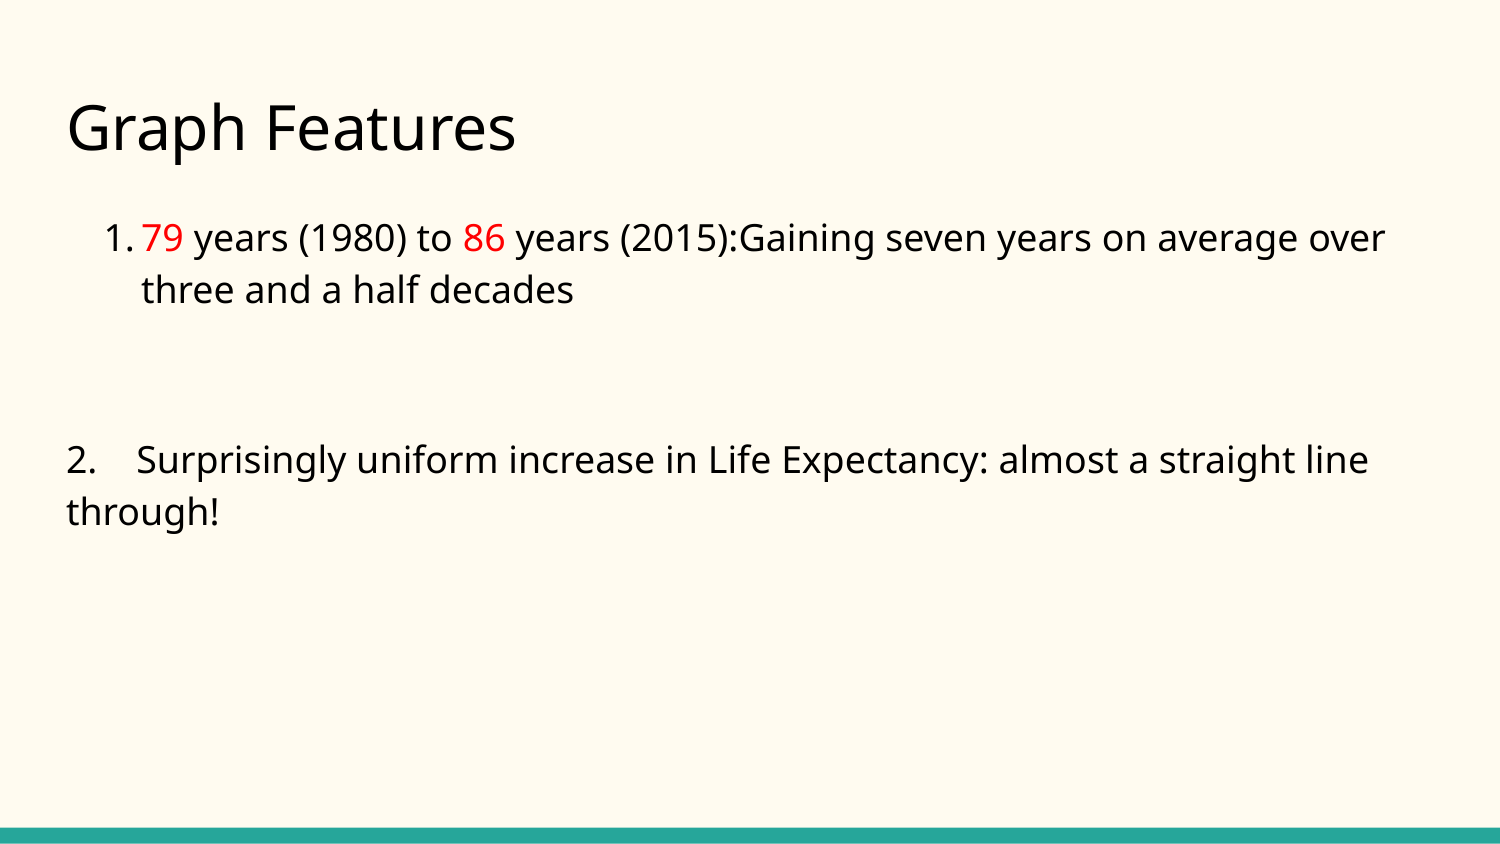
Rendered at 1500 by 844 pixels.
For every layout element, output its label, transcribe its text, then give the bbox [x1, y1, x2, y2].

title Graph Features [51, 72, 1449, 174]
list 79 years (1980) to 86 years (2015):Gaining seven years on average over three and a half decades 2. Surprisingly uniform increase in Life Expectancy: almost a straight line through! [51, 192, 1449, 750]
